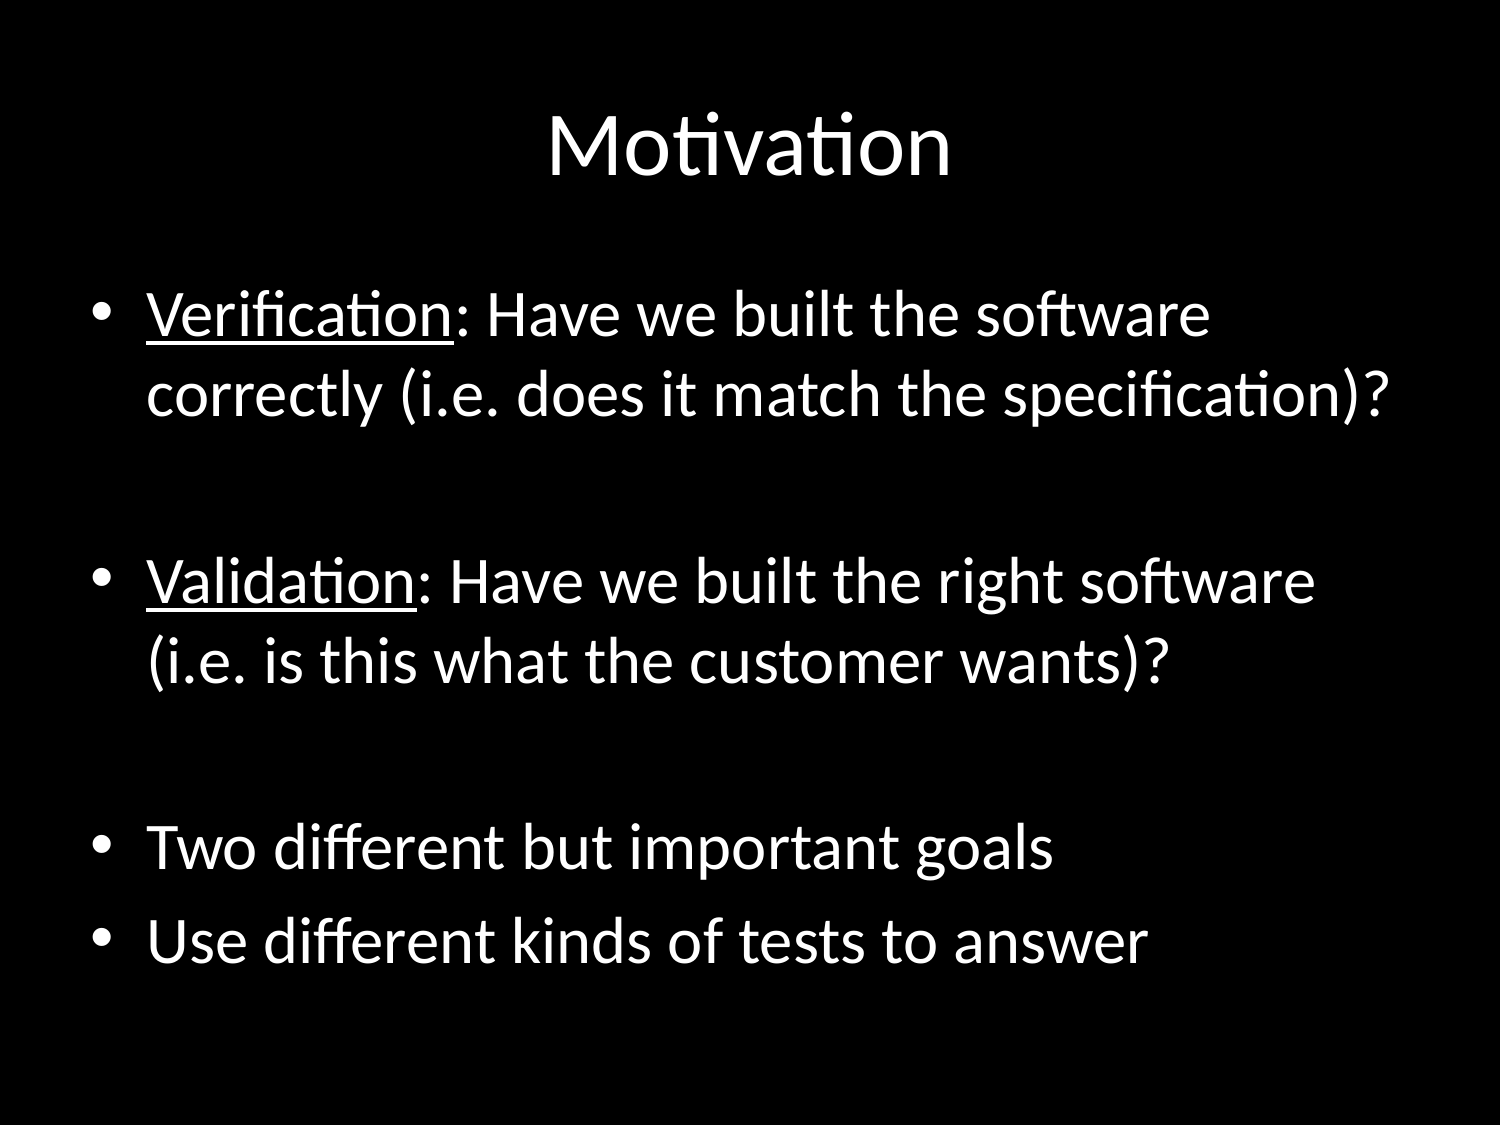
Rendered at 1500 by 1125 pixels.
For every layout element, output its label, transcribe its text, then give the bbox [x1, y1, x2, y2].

list Verification: Have we built the software correctly (i.e. does it match the specification)? Validation: Have we built the right software (i.e. is this what the customer wants)? Two different but important goals Use different kinds of tests to answer [75, 262, 1425, 1005]
title Motivation [75, 45, 1425, 233]
